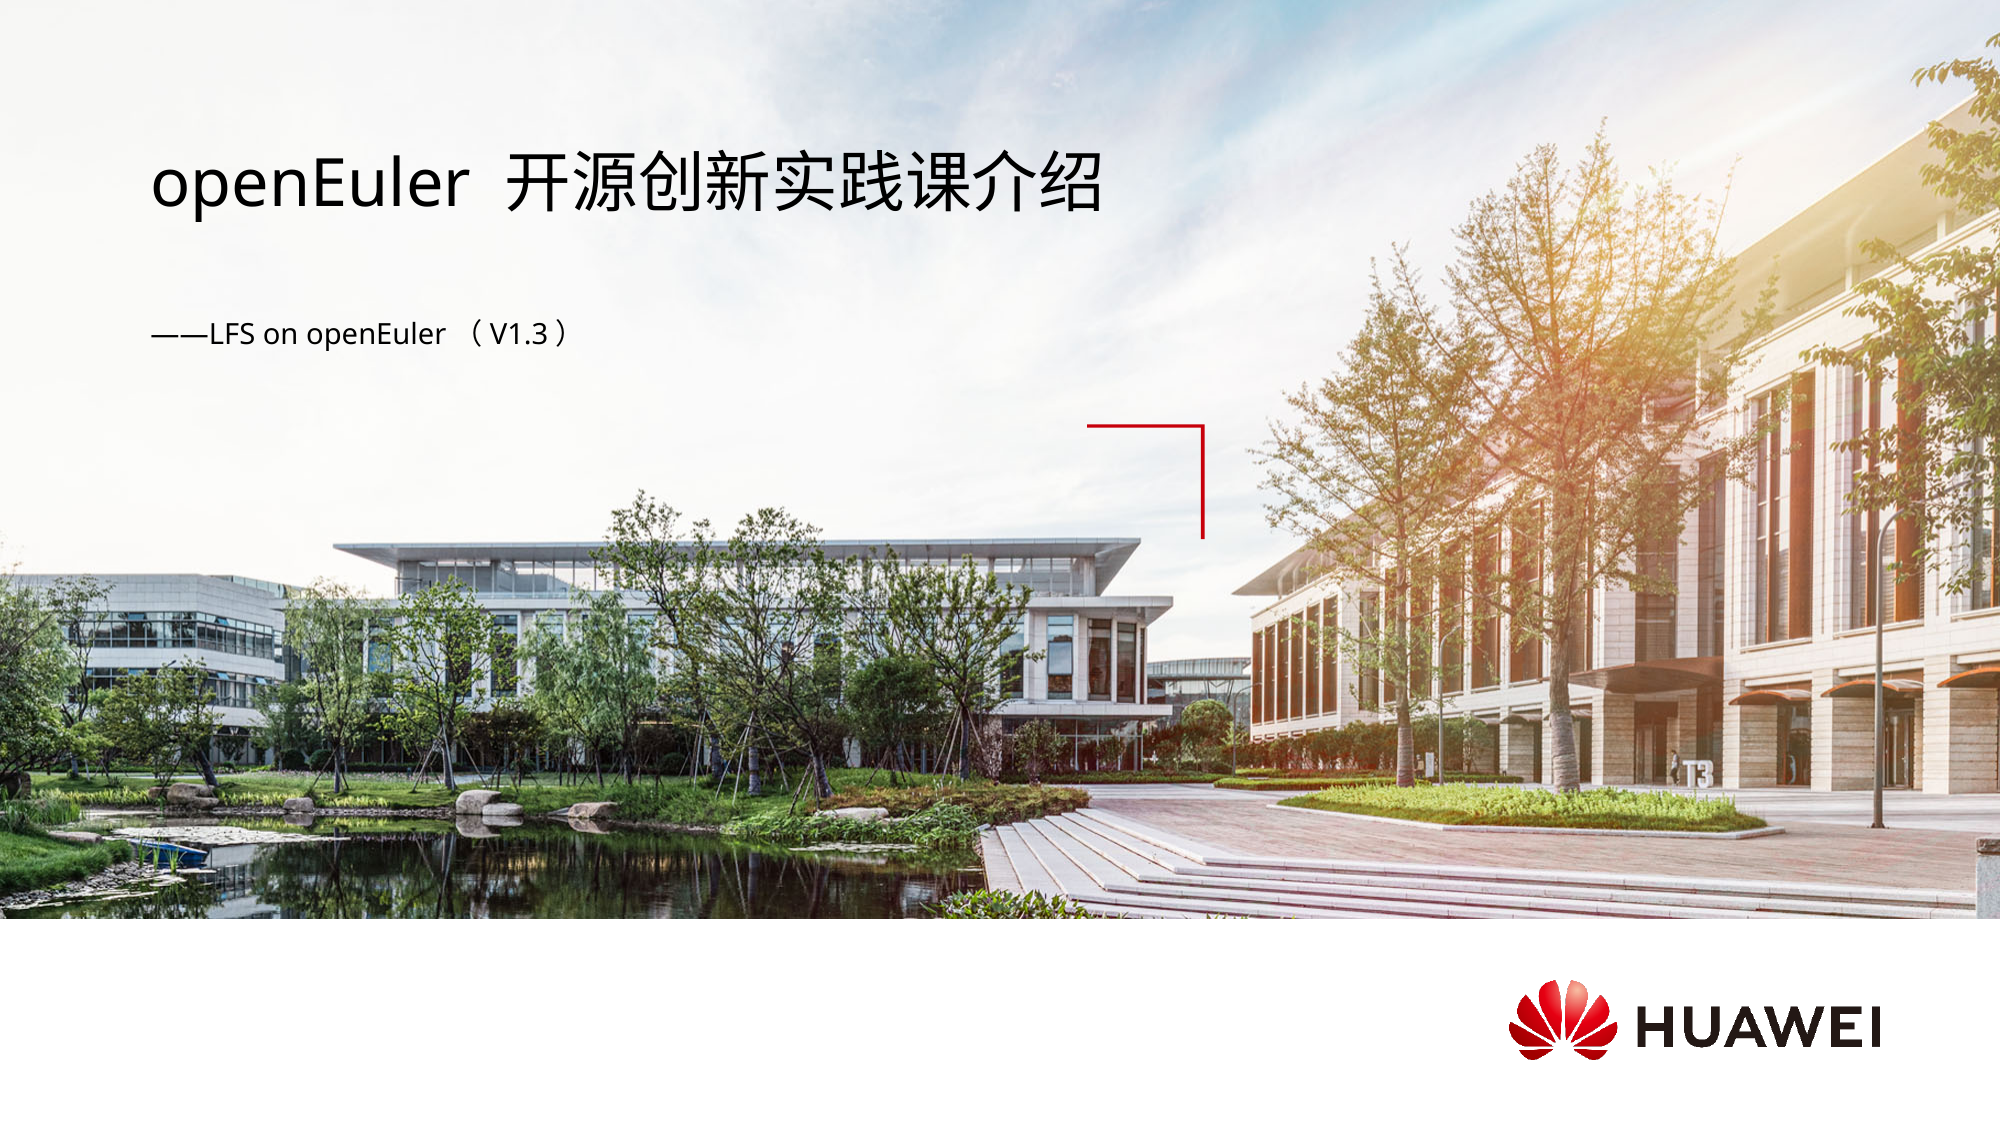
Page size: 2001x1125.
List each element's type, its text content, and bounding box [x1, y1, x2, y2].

title openEuler 开源创新实践课介绍 [150, 148, 1484, 262]
picture [1509, 980, 1880, 1060]
picture [0, 0, 2000, 919]
list ——LFS on openEuler（V1.3） [150, 319, 1484, 426]
